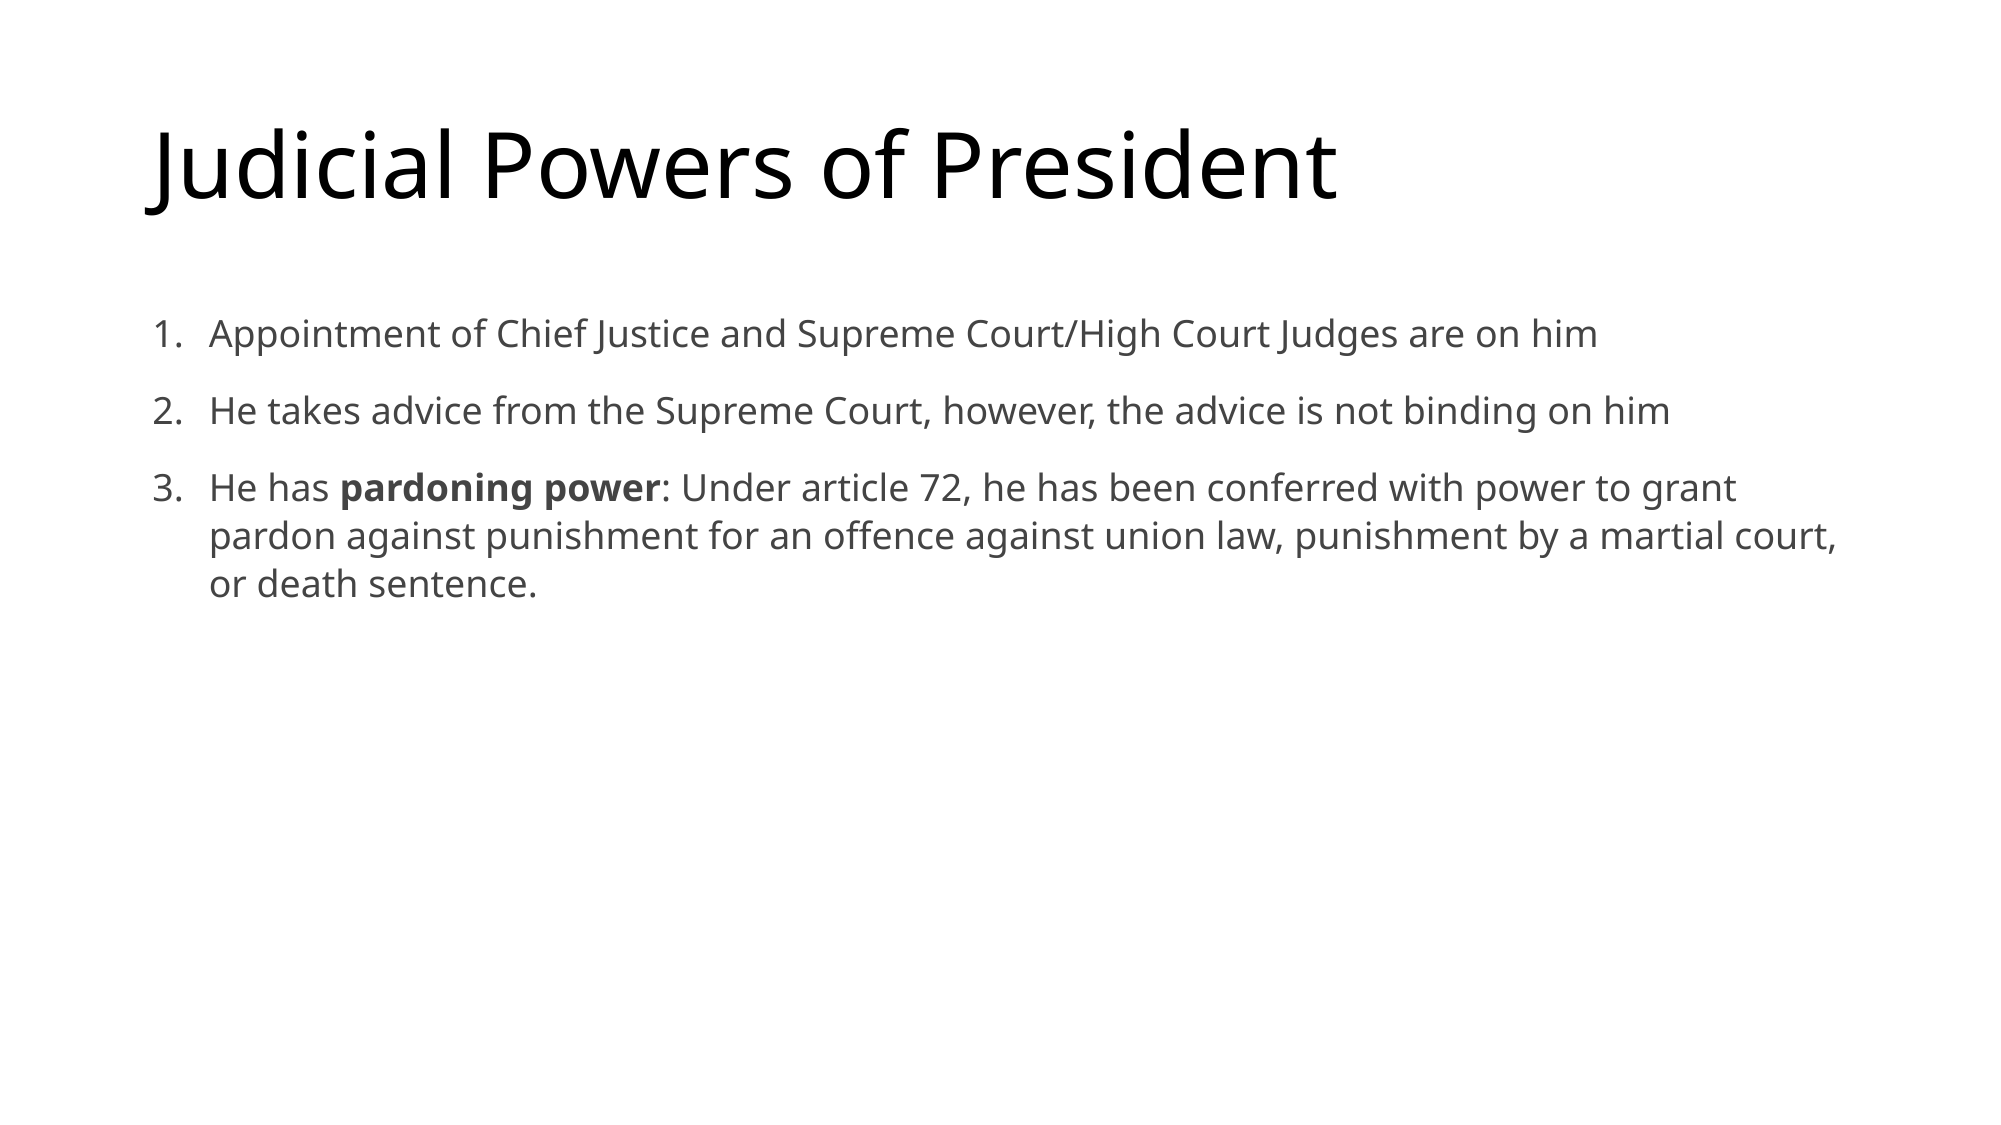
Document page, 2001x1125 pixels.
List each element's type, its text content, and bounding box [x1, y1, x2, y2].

list Appointment of Chief Justice and Supreme Court/High Court Judges are on him He takes advice from the Supreme Court, however, the advice is not binding on him He has pardoning power: Under article 72, he has been conferred with power to grant pardon against punishment for an offence against union law, punishment by a martial court, or death sentence. [137, 299, 1863, 1014]
title Judicial Powers of President [137, 59, 1863, 278]
